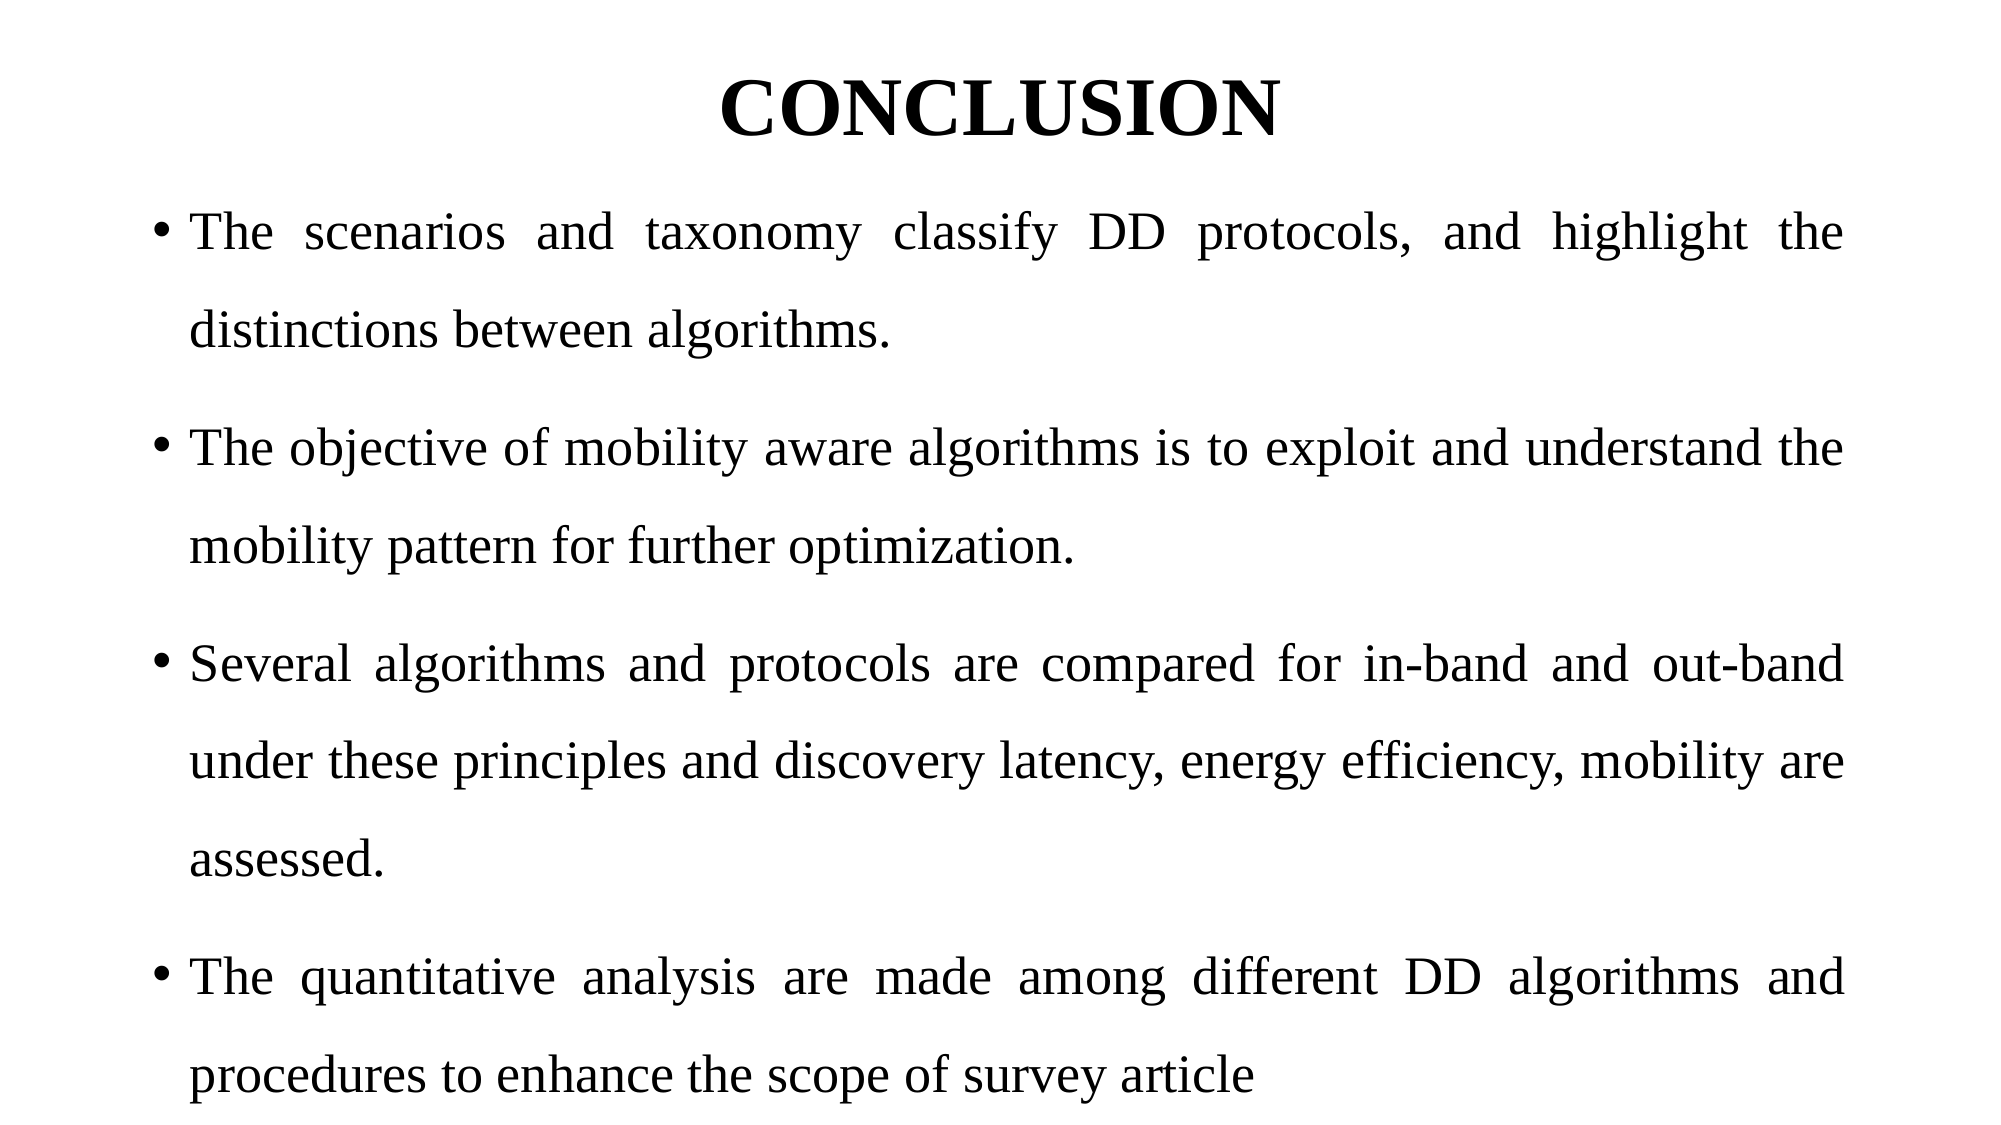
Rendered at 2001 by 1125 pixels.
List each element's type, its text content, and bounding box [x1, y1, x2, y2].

title CONCLUSION [137, 0, 1863, 155]
list The scenarios and taxonomy classify DD protocols, and highlight the distinctions between algorithms. The objective of mobility aware algorithms is to exploit and understand the mobility pattern for further optimization. Several algorithms and protocols are compared for in-band and out-band under these principles and discovery latency, energy efficiency, mobility are assessed. The quantitative analysis are made among different DD algorithms and procedures to enhance the scope of survey article [137, 155, 1863, 870]
